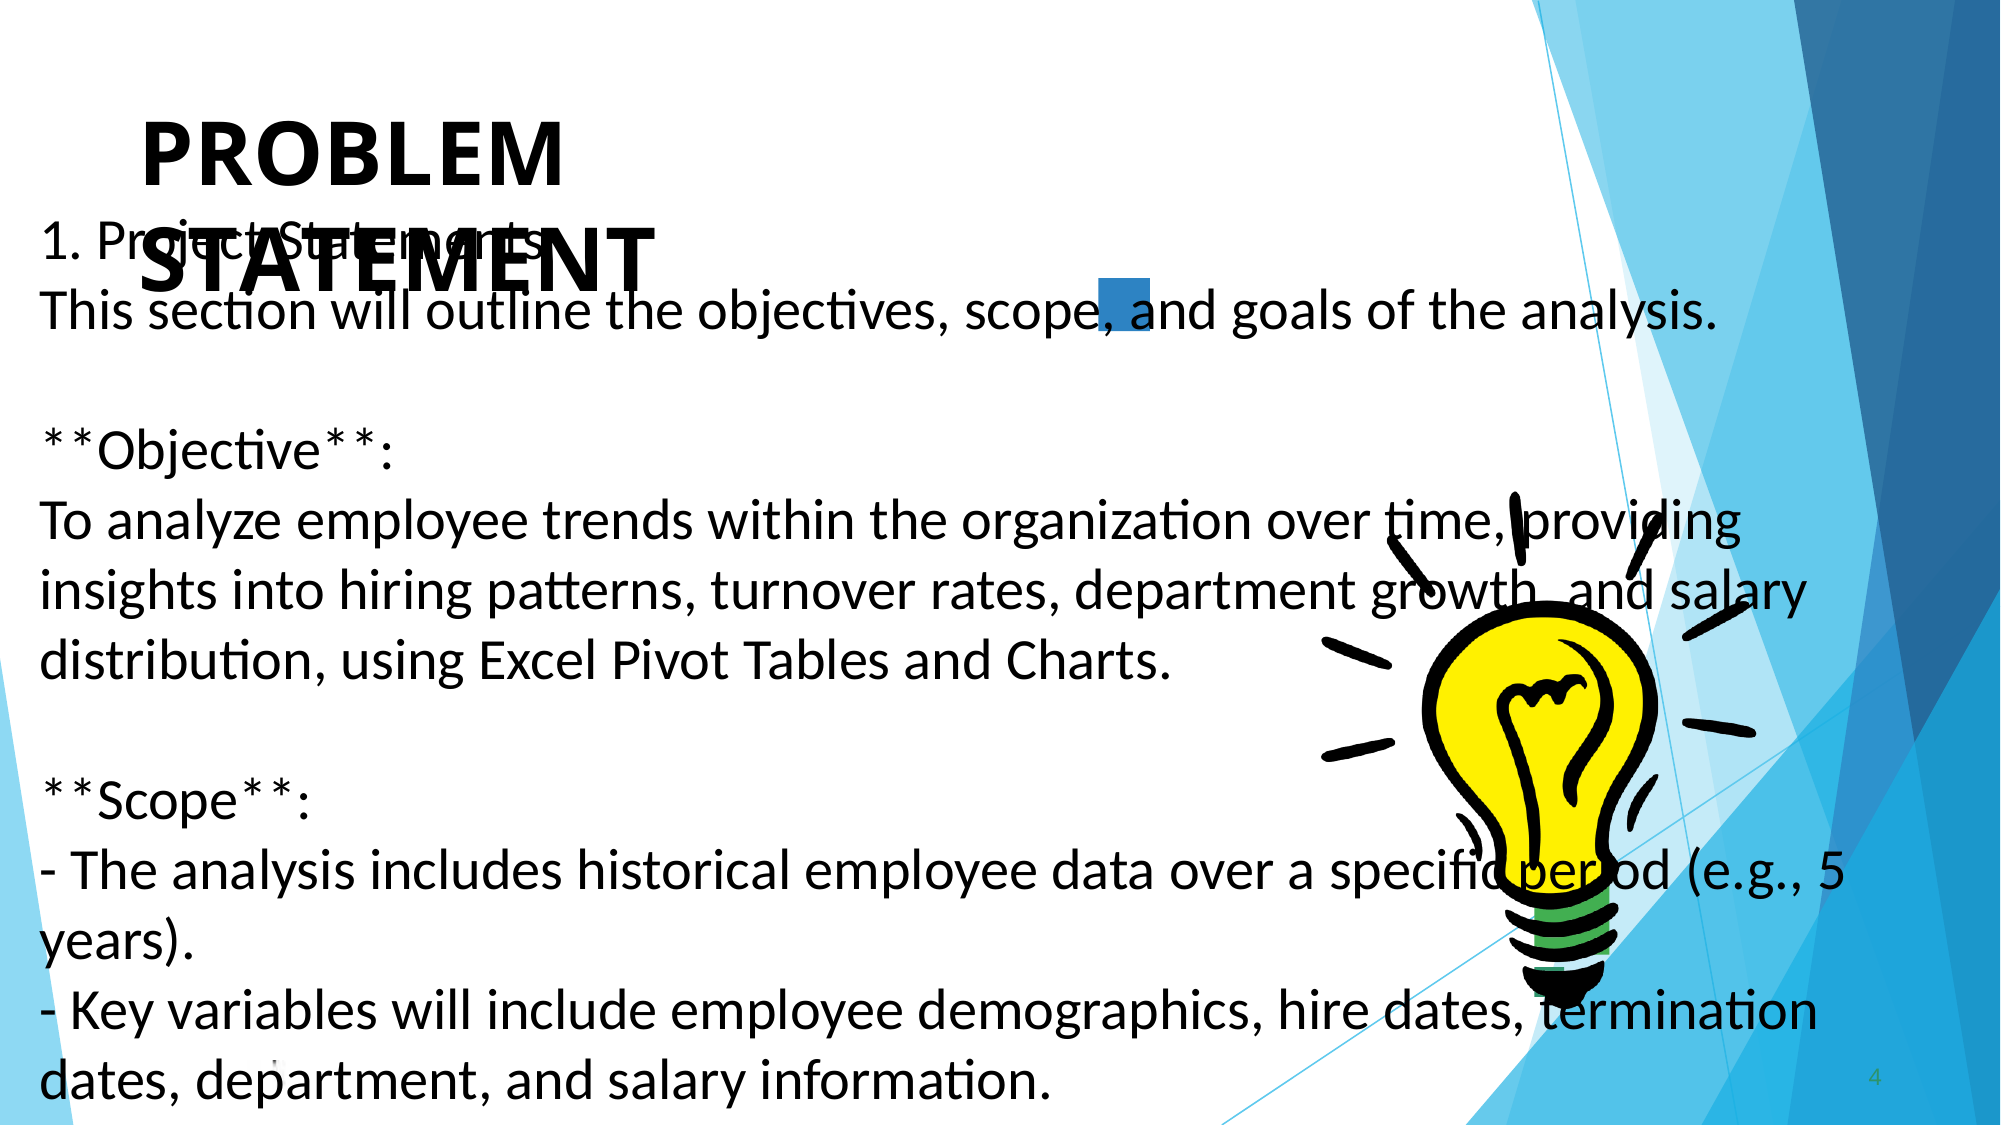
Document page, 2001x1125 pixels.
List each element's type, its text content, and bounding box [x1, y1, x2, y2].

title PROBLEM STATEMENT [136, 94, 1062, 193]
text_box 1. Project Statements This section will outline the objectives, scope, and goals of the analysis. **Objective**: To analyze employee trends within the organization over time, providing insights into hiring patterns, turnover rates, department growth, and salary distribution, using Excel Pivot Tables and Charts. **Scope**: - The analysis includes historical employee data over a specific period (e.g., 5 years). - Key variables will include employee demographics, hire dates, termination dates, department, and salary information. - The outcome will be used for workforce planning, employee retention strategies, and compensation analysis. **Goals**: - Visualize hiring trends over the years, segmented by department and job roles. - Track turnover rates and identify departments with higher employee churn. - Understand salary growth trends across departments and roles. - Provide actionable insights to HR and leadership for better workforce management. - [24, 193, 1928, 1125]
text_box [1310, 480, 1765, 1016]
picture [110, 1060, 463, 1094]
